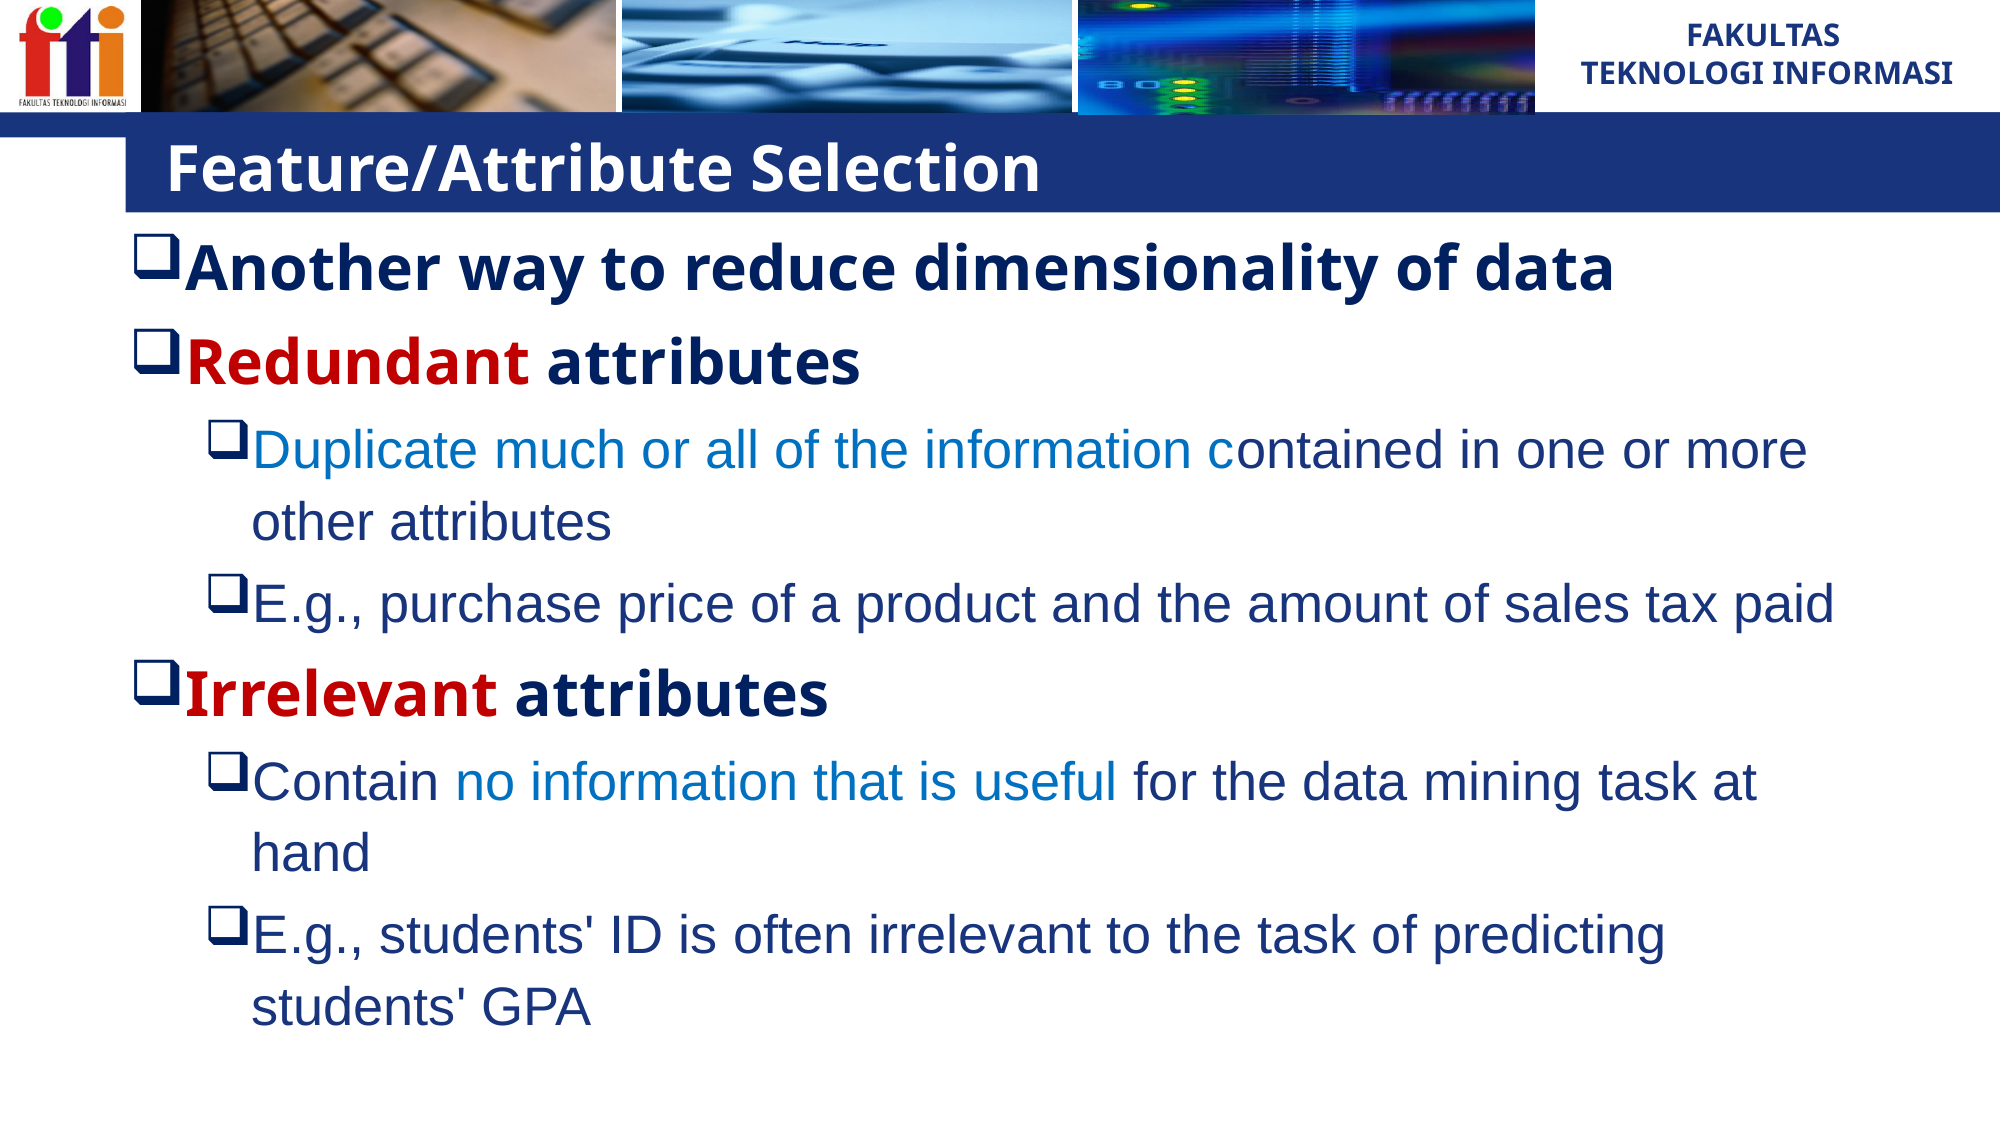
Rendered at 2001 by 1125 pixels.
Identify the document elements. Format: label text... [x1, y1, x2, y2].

picture [19, 6, 126, 106]
picture [141, 0, 616, 112]
picture [622, 0, 1072, 113]
title Feature/Attribute Selection [149, 119, 1934, 213]
list Another way to reduce dimensionality of data Redundant attributes Duplicate much or all of the information contained in one or more other attributes E.g., purchase price of a product and the amount of sales tax paid Irrelevant attributes Contain no information that is useful for the data mining task at hand E.g., students' ID is often irrelevant to the task of predicting students' GPA [113, 212, 1898, 1072]
picture [1078, 0, 1535, 115]
